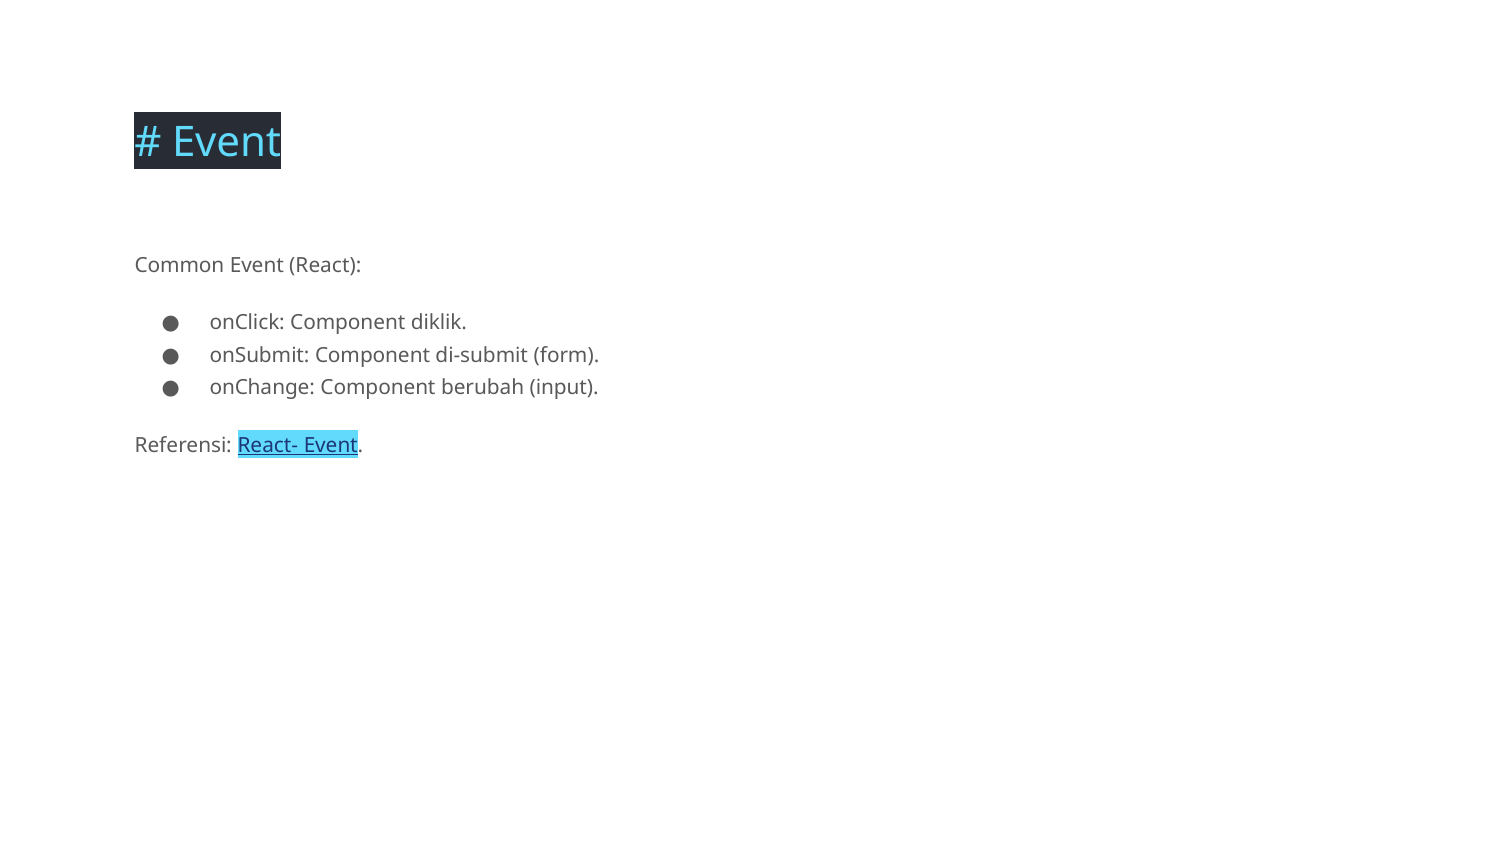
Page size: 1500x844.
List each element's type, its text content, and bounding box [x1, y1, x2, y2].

title # Event [119, 97, 1381, 185]
list Common Event (React): onClick: Component diklik. onSubmit: Component di-submit (form). onChange: Component berubah (input). Referensi: React- Event. [119, 230, 1381, 712]
